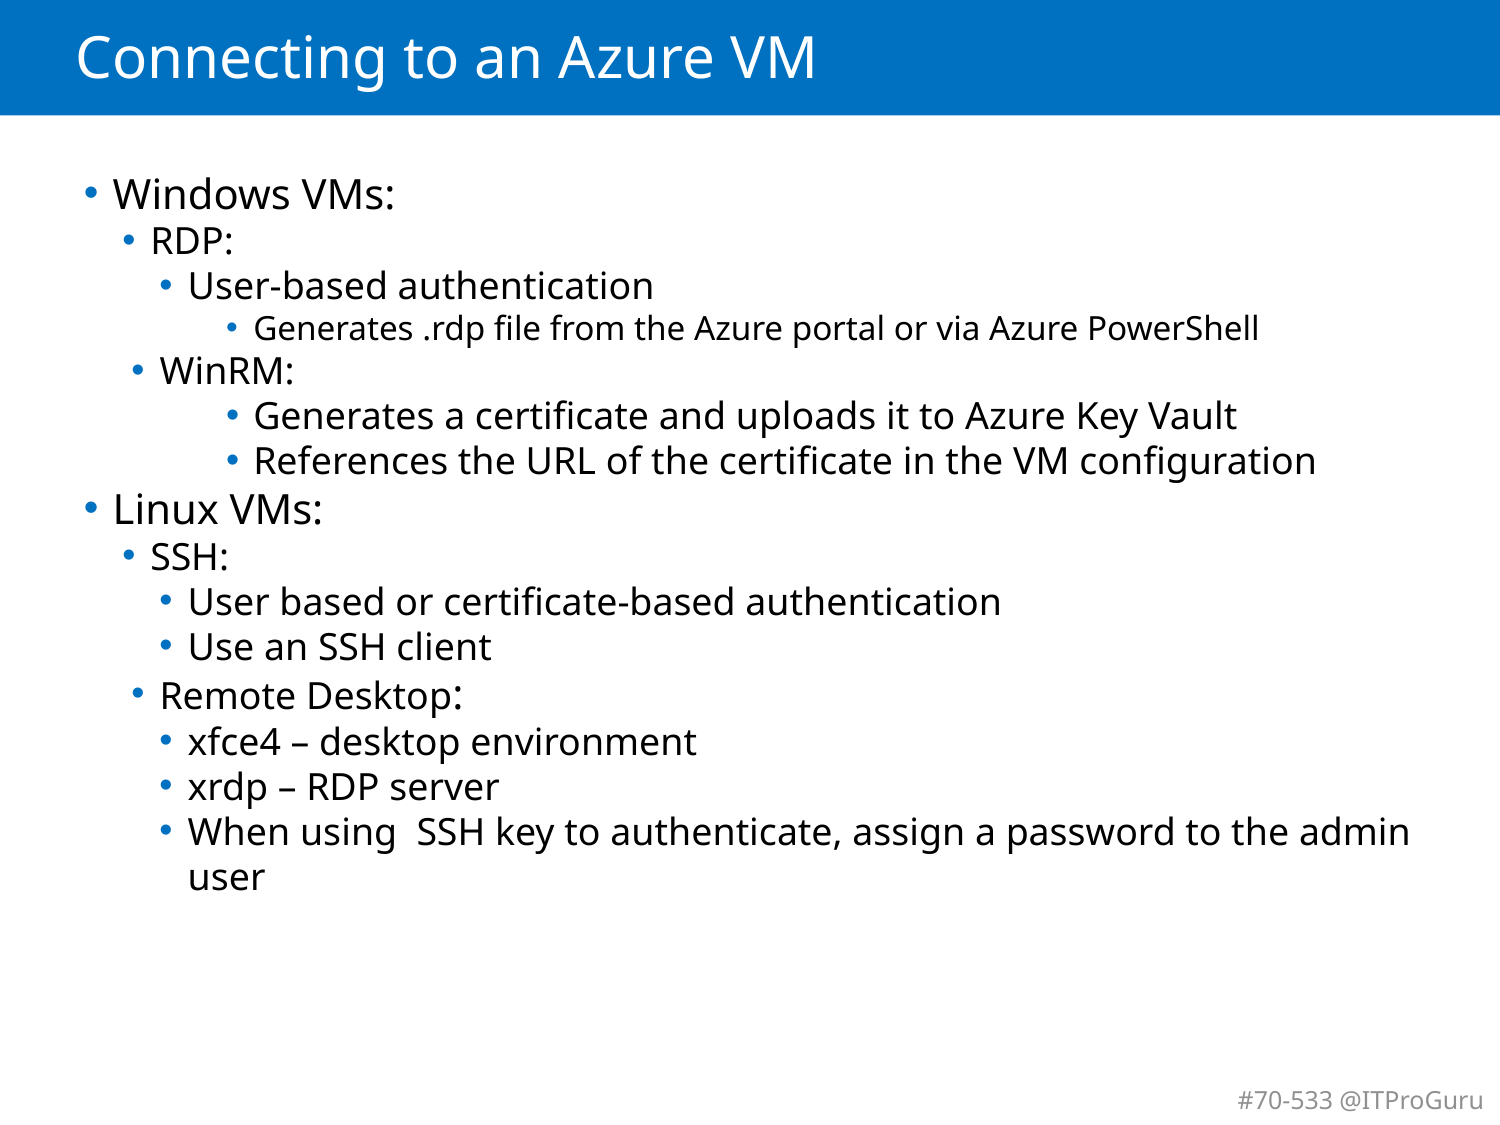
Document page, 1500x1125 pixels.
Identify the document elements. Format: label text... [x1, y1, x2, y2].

text_box Windows VMs: RDP: User-based authentication Generates .rdp file from the Azure portal or via Azure PowerShell WinRM: Generates a certificate and uploads it to Azure Key Vault References the URL of the certificate in the VM configuration Linux VMs: SSH: User based or certificate-based authentication Use an SSH client Remote Desktop: xfce4 – desktop environment xrdp – RDP server When using SSH key to authenticate, assign a password to the admin user [75, 167, 1462, 1012]
title Connecting to an Azure VM [75, 0, 1351, 122]
